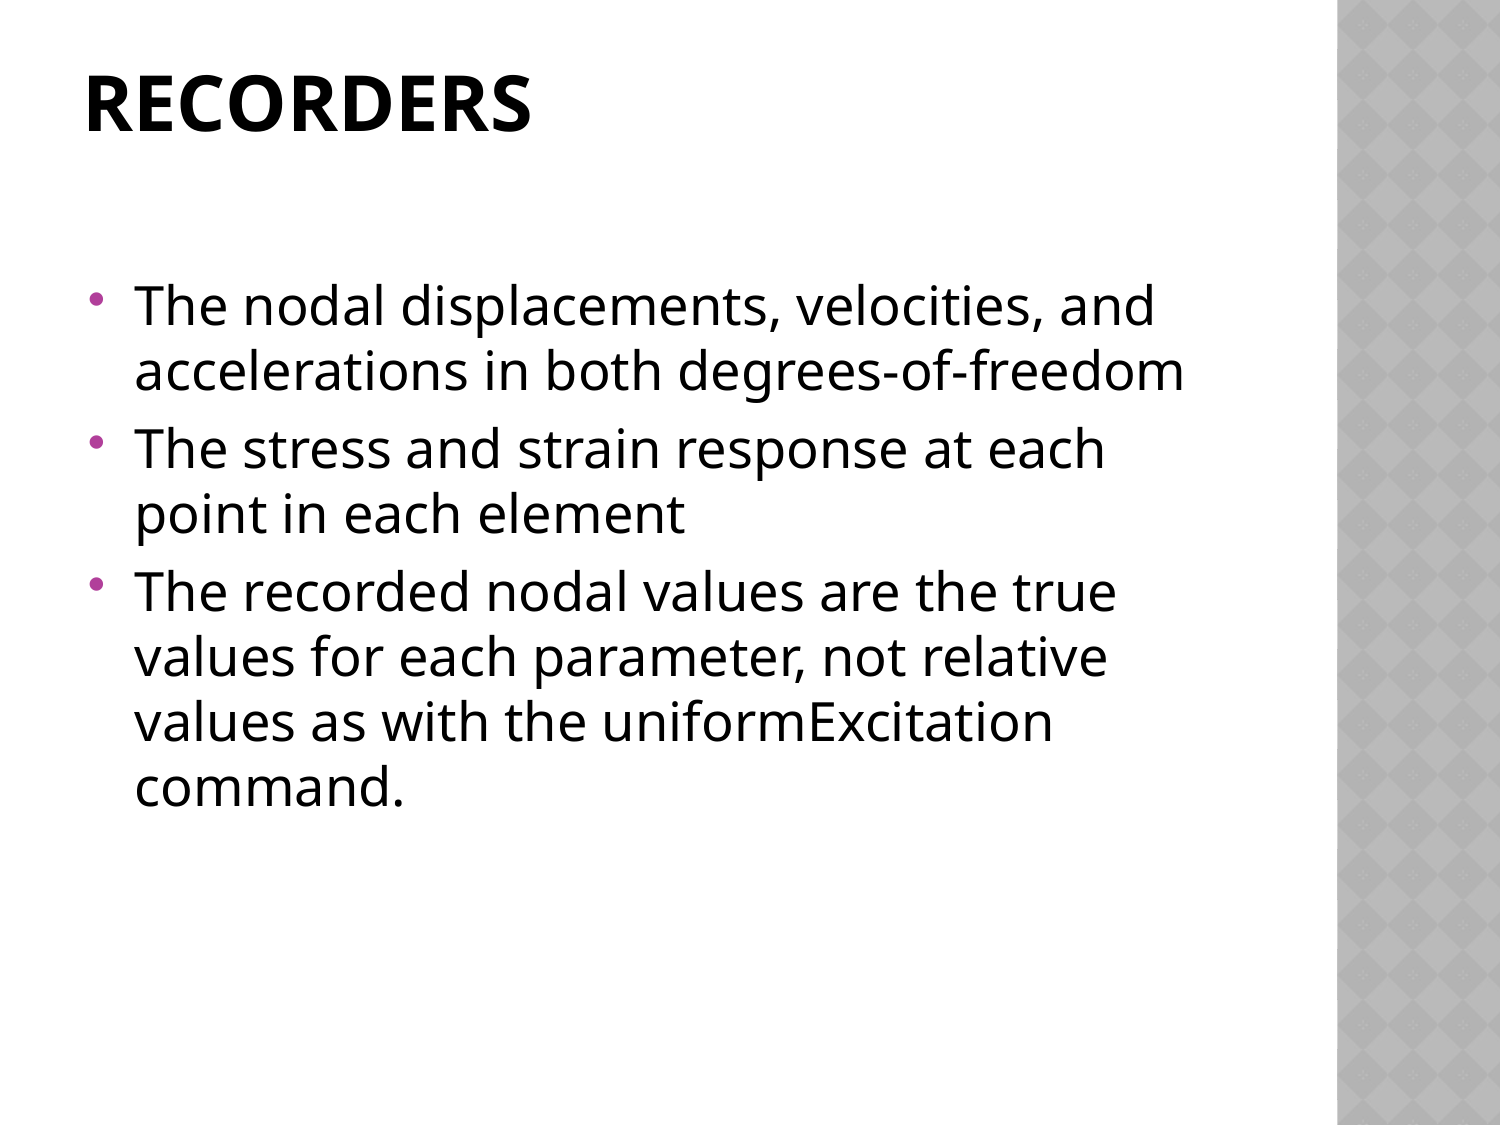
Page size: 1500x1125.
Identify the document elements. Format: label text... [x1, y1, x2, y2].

title Recorders [75, 52, 1263, 240]
list The nodal displacements, velocities, and accelerations in both degrees-of-freedom The stress and strain response at each point in each element The recorded nodal values are the true values for each parameter, not relative values as with the uniformExcitation command. [75, 264, 1263, 1059]
